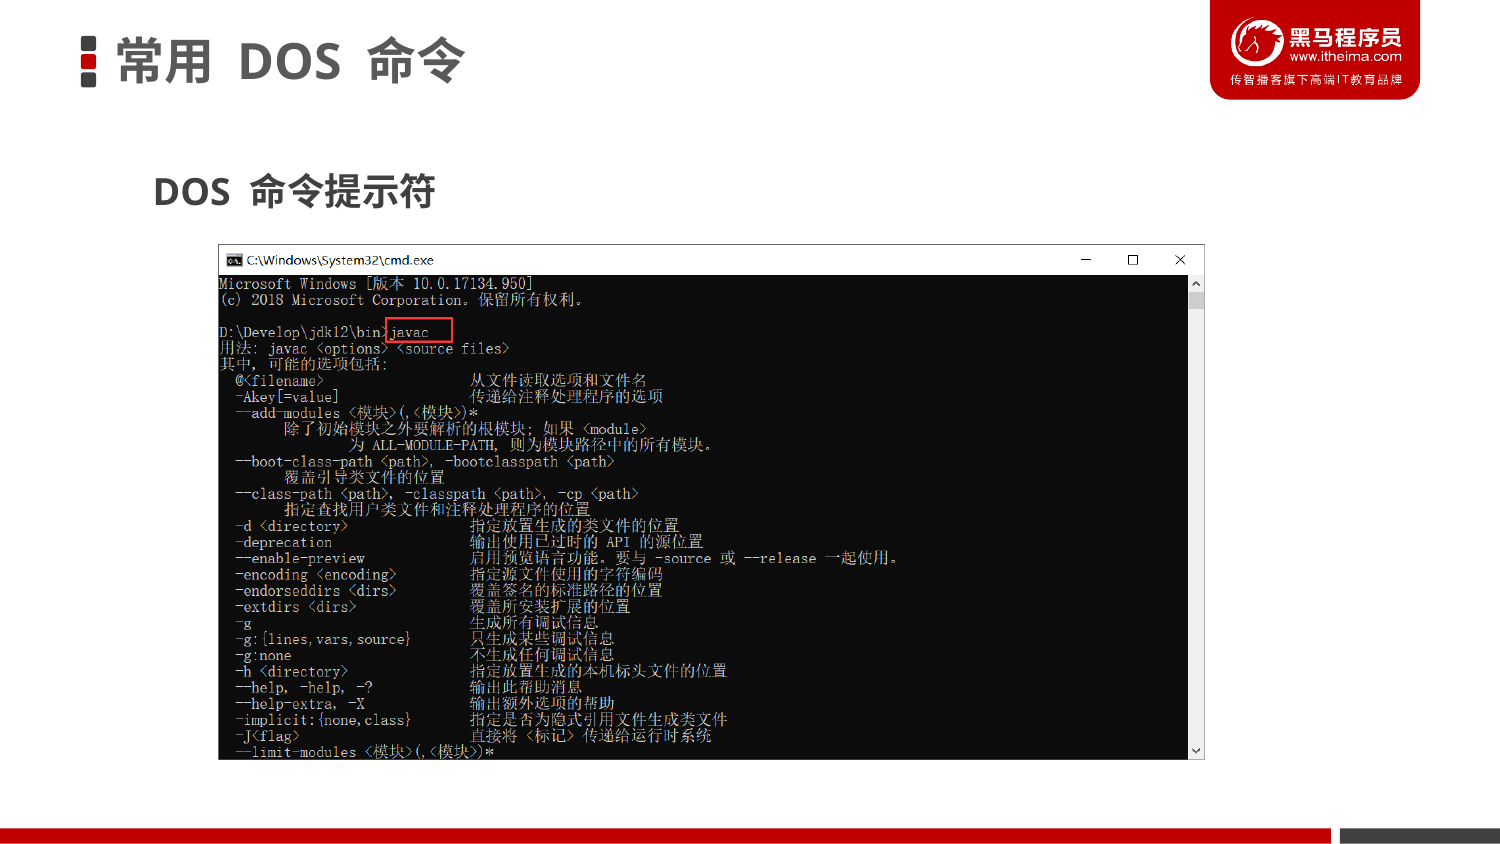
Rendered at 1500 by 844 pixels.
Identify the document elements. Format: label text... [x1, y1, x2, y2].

picture [218, 244, 1205, 761]
text_box DOS 命令提示符 [137, 138, 809, 221]
text_box 常用 DOS 命令 [103, 0, 987, 130]
picture [1212, 8, 1421, 94]
